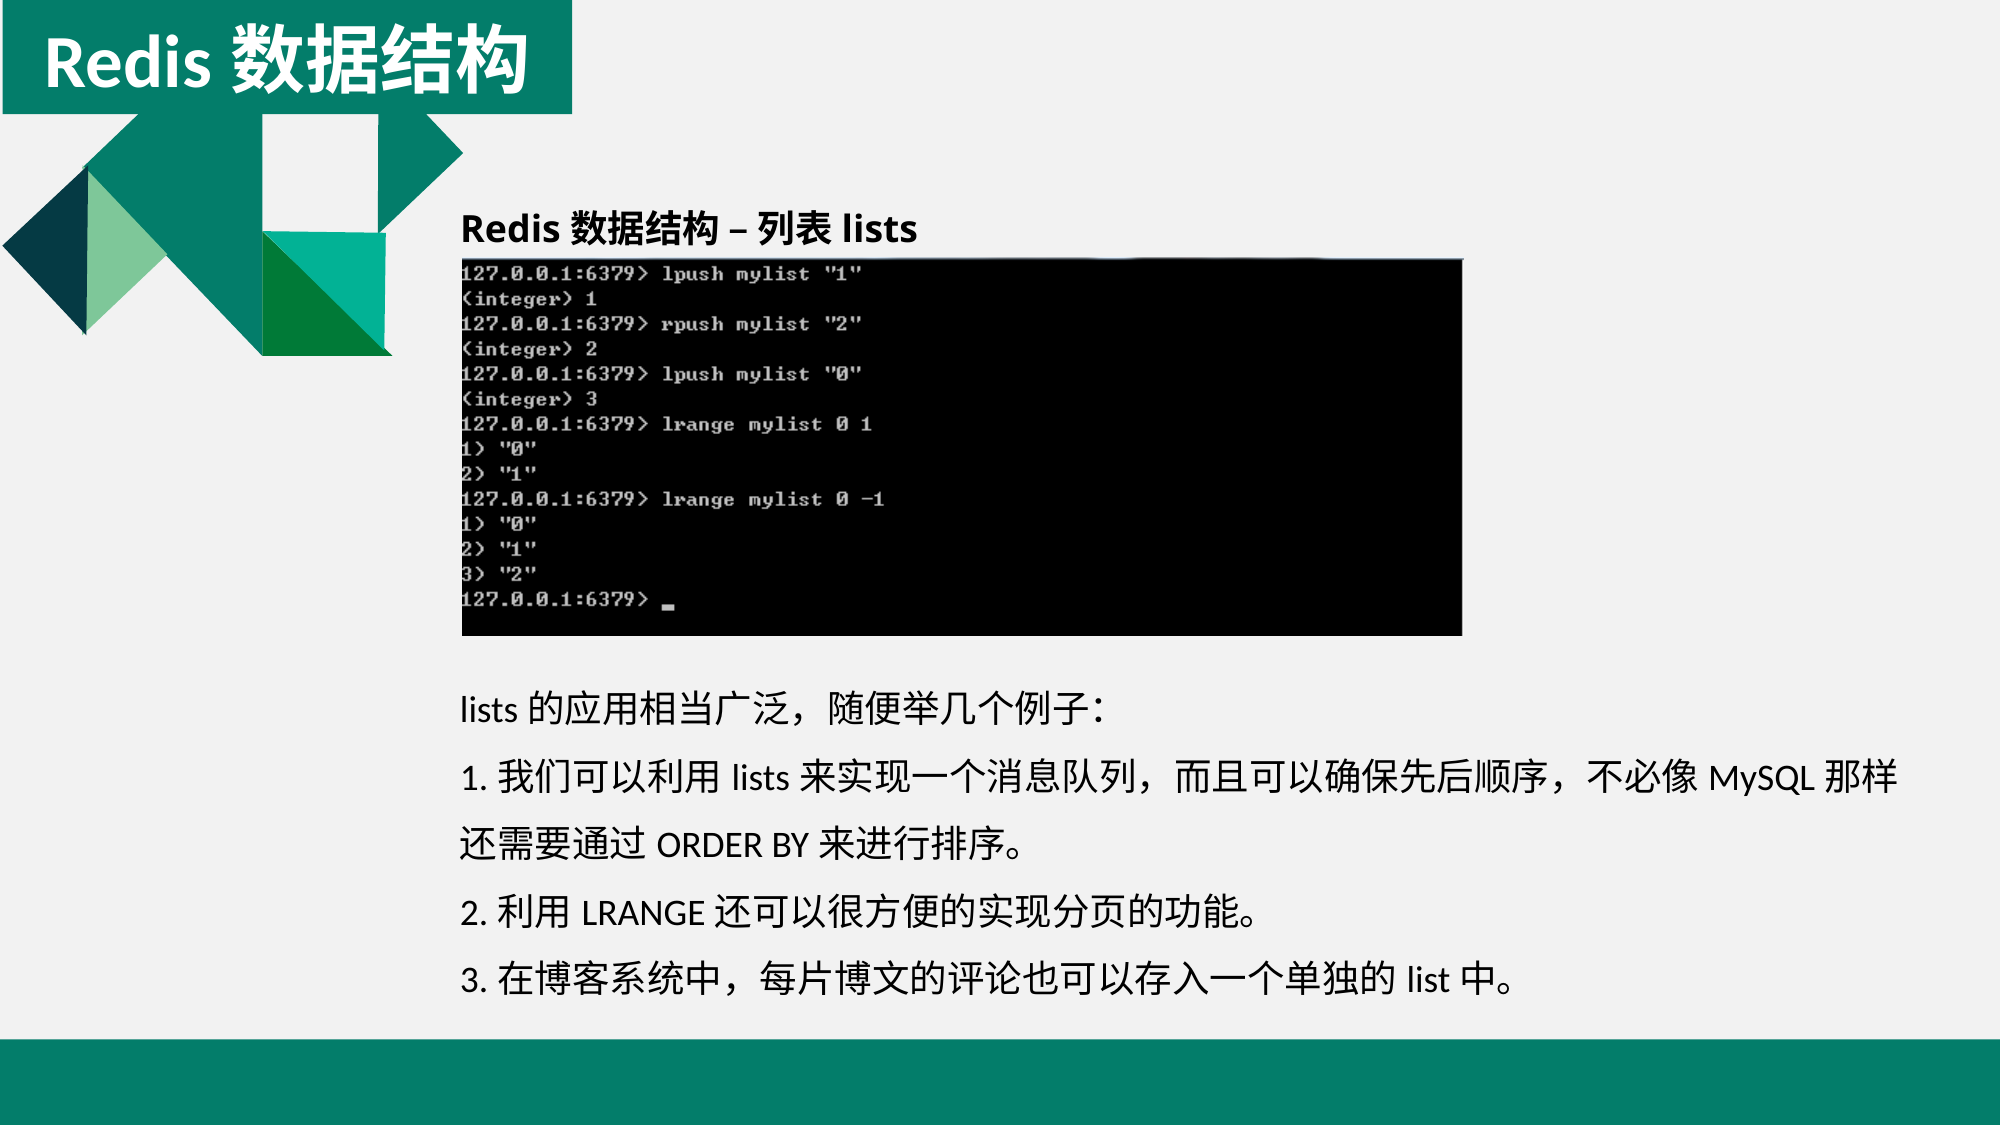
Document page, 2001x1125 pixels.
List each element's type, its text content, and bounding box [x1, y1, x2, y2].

text_box Redis数据结构 – 列表lists [445, 175, 1948, 258]
picture [462, 257, 1464, 636]
text_box Redis数据结构 [2, 0, 573, 115]
text_box [0, 1038, 2000, 1125]
text_box lists的应用相当广泛，随便举几个例子： 1.我们可以利用lists来实现一个消息队列，而且可以确保先后顺序，不必像MySQL那样还需要通过ORDER BY来进行排序。 2.利用LRANGE还可以很方便的实现分页的功能。 3.在博客系统中，每片博文的评论也可以存入一个单独的list中。 [445, 655, 1930, 1053]
